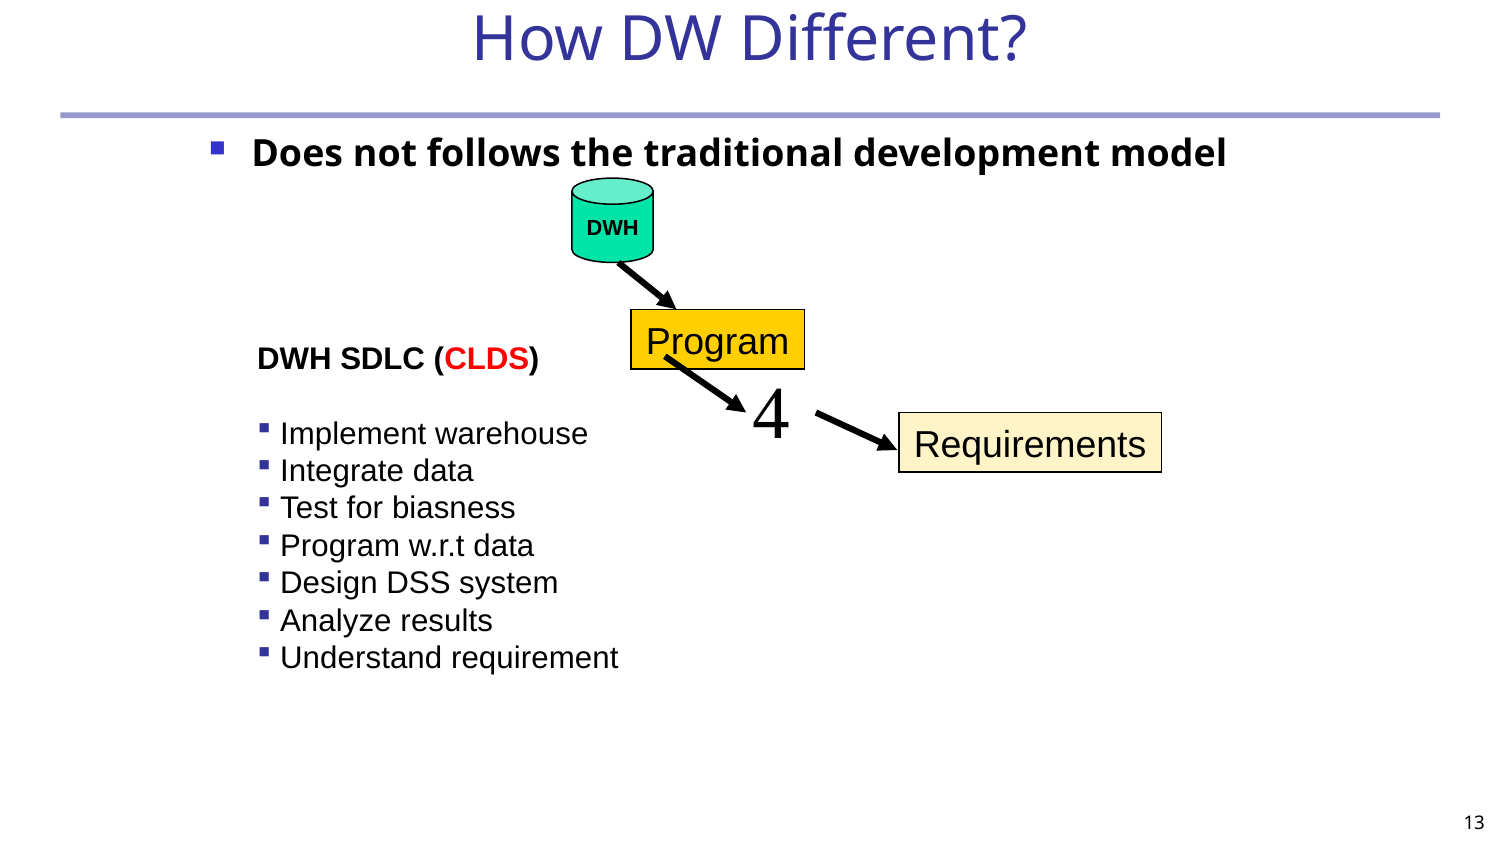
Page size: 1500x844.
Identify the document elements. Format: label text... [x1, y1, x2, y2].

slide_number 13 [1187, 787, 1500, 844]
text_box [571, 177, 1164, 474]
list Does not follows the traditional development model [197, 123, 1295, 180]
text_box DWH SDLC (CLDS) Implement warehouse Integrate data Test for biasness Program w.r.t data Design DSS system Analyze results Understand requirement [242, 330, 635, 683]
title How DW Different? [187, 0, 1313, 79]
